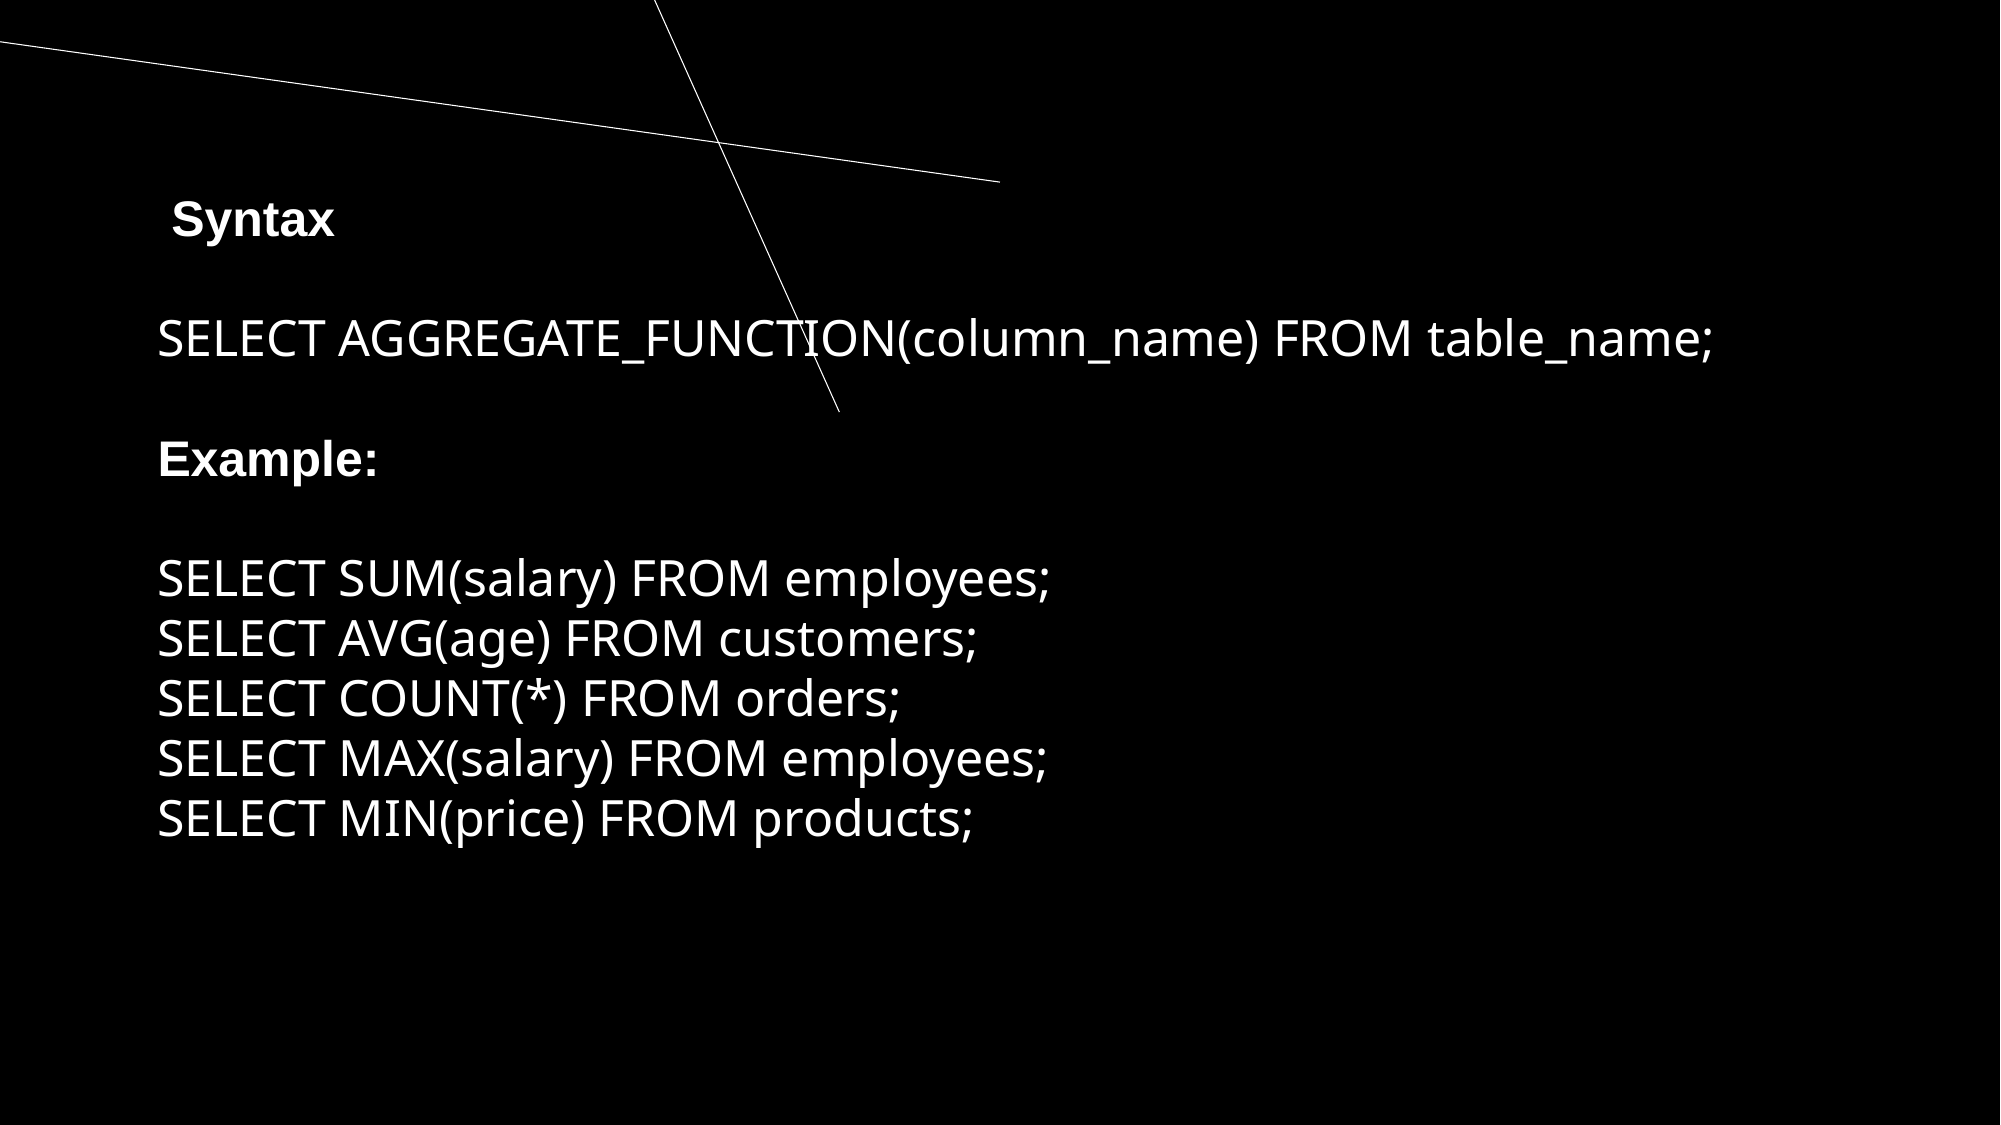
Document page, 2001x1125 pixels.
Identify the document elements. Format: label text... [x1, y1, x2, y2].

text_box Syntax SELECT AGGREGATE_FUNCTION(column_name) FROM table_name; Example: SELECT SUM(salary) FROM employees; SELECT AVG(age) FROM customers; SELECT COUNT(*) FROM orders; SELECT MAX(salary) FROM employees; SELECT MIN(price) FROM products; [142, 119, 1858, 855]
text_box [0, 41, 1000, 183]
